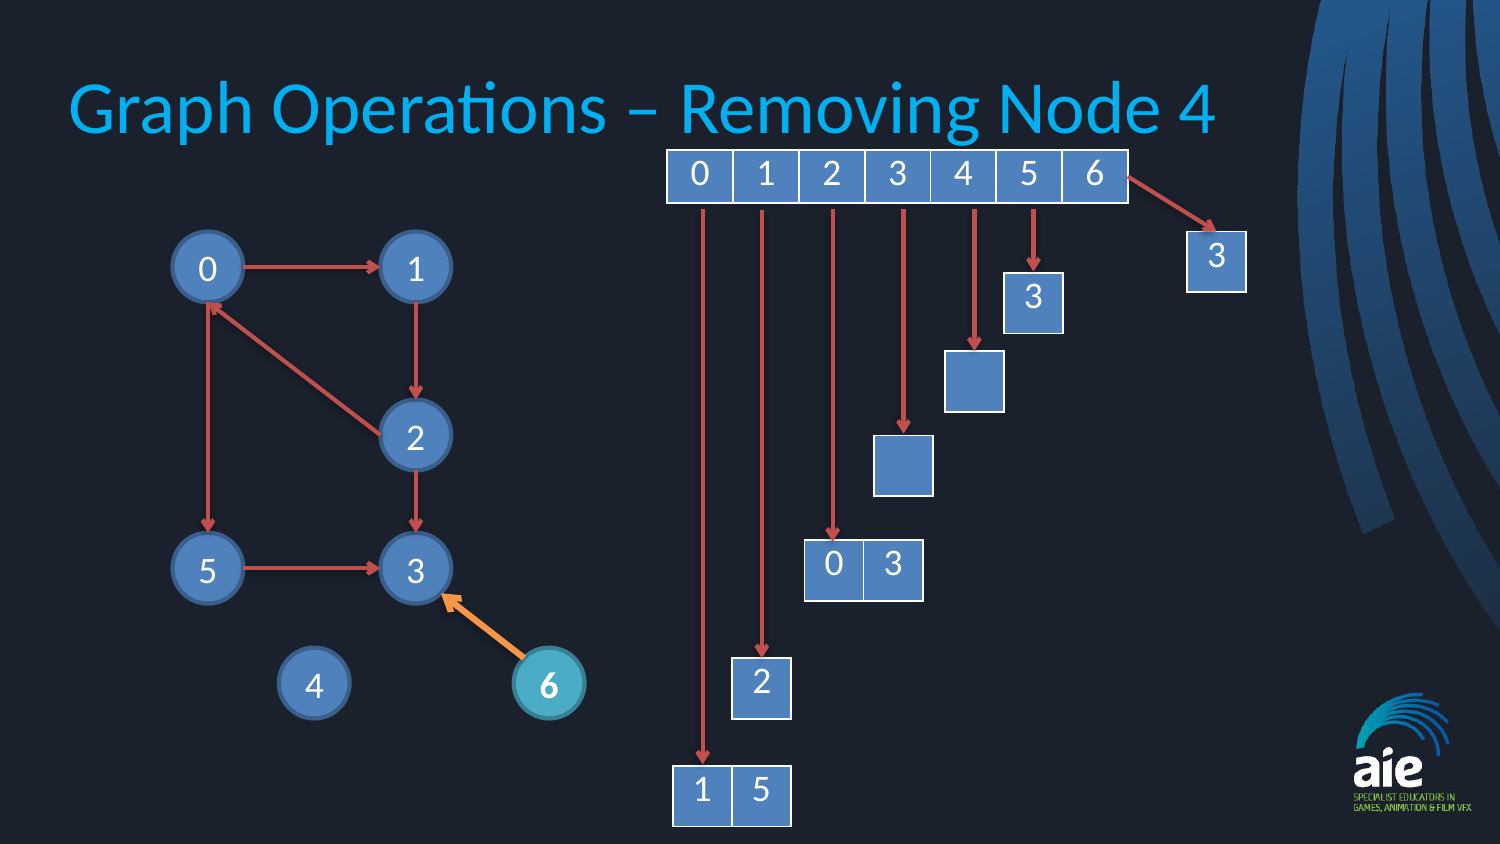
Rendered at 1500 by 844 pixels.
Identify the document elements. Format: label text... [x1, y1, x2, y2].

table_header [875, 436, 932, 495]
text_box 5 [170, 531, 246, 606]
table_header 3 [1188, 232, 1245, 291]
table_header 2 [800, 151, 864, 202]
text_box 1 [378, 229, 454, 305]
text_box 0 [170, 229, 246, 304]
table_header 5 [733, 767, 790, 826]
table_header 3 [1005, 274, 1062, 333]
table_header [946, 352, 1003, 411]
table_header 3 [864, 541, 922, 600]
table_header 2 [733, 659, 790, 718]
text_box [1127, 179, 1217, 232]
table_header 4 [931, 151, 995, 202]
title Graph Operations – Removing Node 4 [53, 33, 1425, 175]
picture [0, 0, 1500, 844]
table_header 0 [668, 151, 732, 202]
text_box 2 [379, 398, 454, 473]
text_box 6 [511, 645, 587, 721]
text_box 4 [276, 645, 352, 721]
table_header 6 [1063, 151, 1127, 202]
table_header 1 [734, 151, 798, 202]
table_header 5 [997, 151, 1061, 202]
table_header 3 [866, 151, 930, 202]
table_header 1 [674, 767, 731, 826]
table_header 0 [805, 541, 863, 600]
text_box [209, 302, 381, 436]
text_box 3 [378, 531, 454, 606]
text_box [440, 593, 525, 659]
